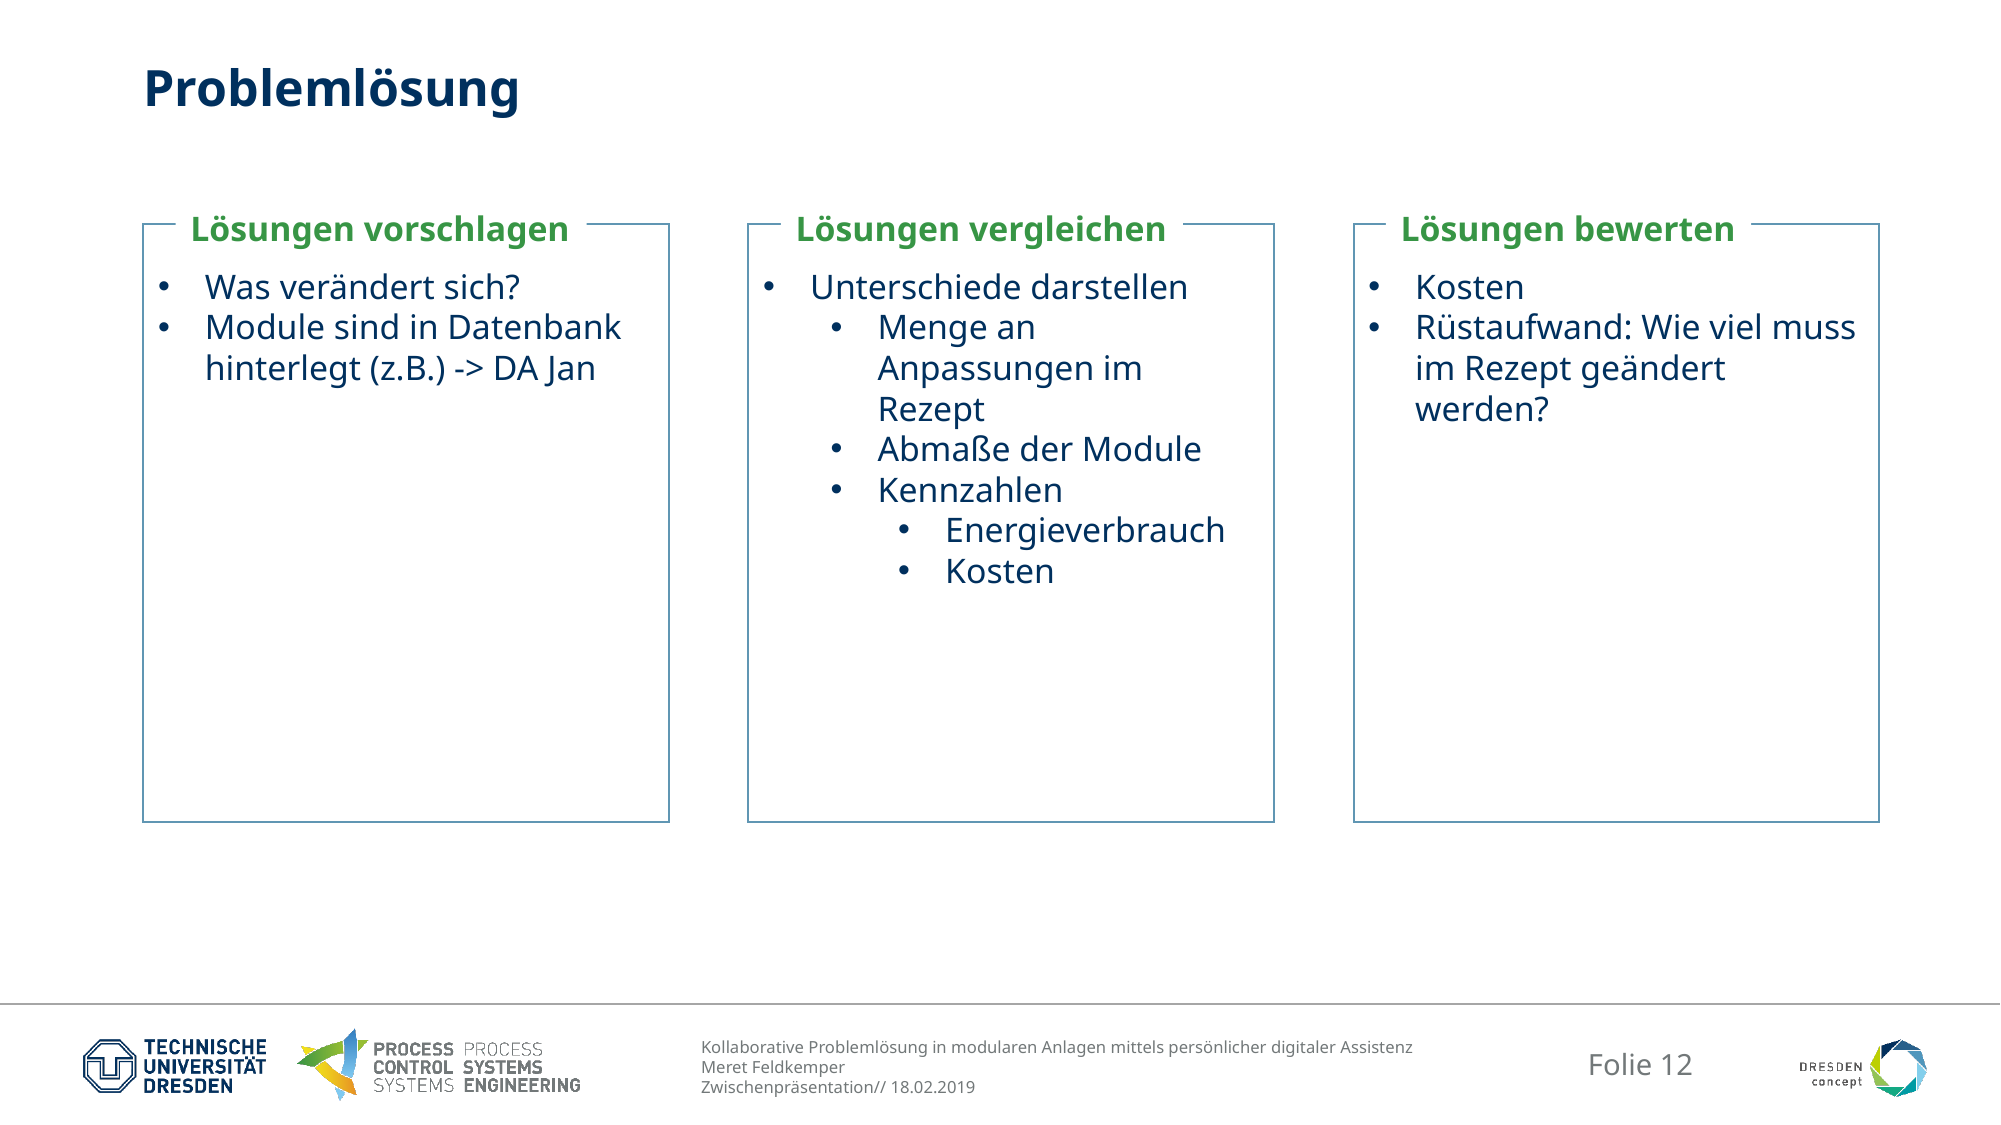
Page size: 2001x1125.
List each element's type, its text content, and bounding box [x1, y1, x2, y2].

picture [83, 1039, 266, 1093]
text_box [1353, 196, 1880, 823]
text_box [748, 196, 1275, 823]
picture [297, 1028, 580, 1101]
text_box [143, 196, 670, 823]
picture [1800, 1039, 1927, 1097]
title Problemlösung [143, 56, 1880, 169]
